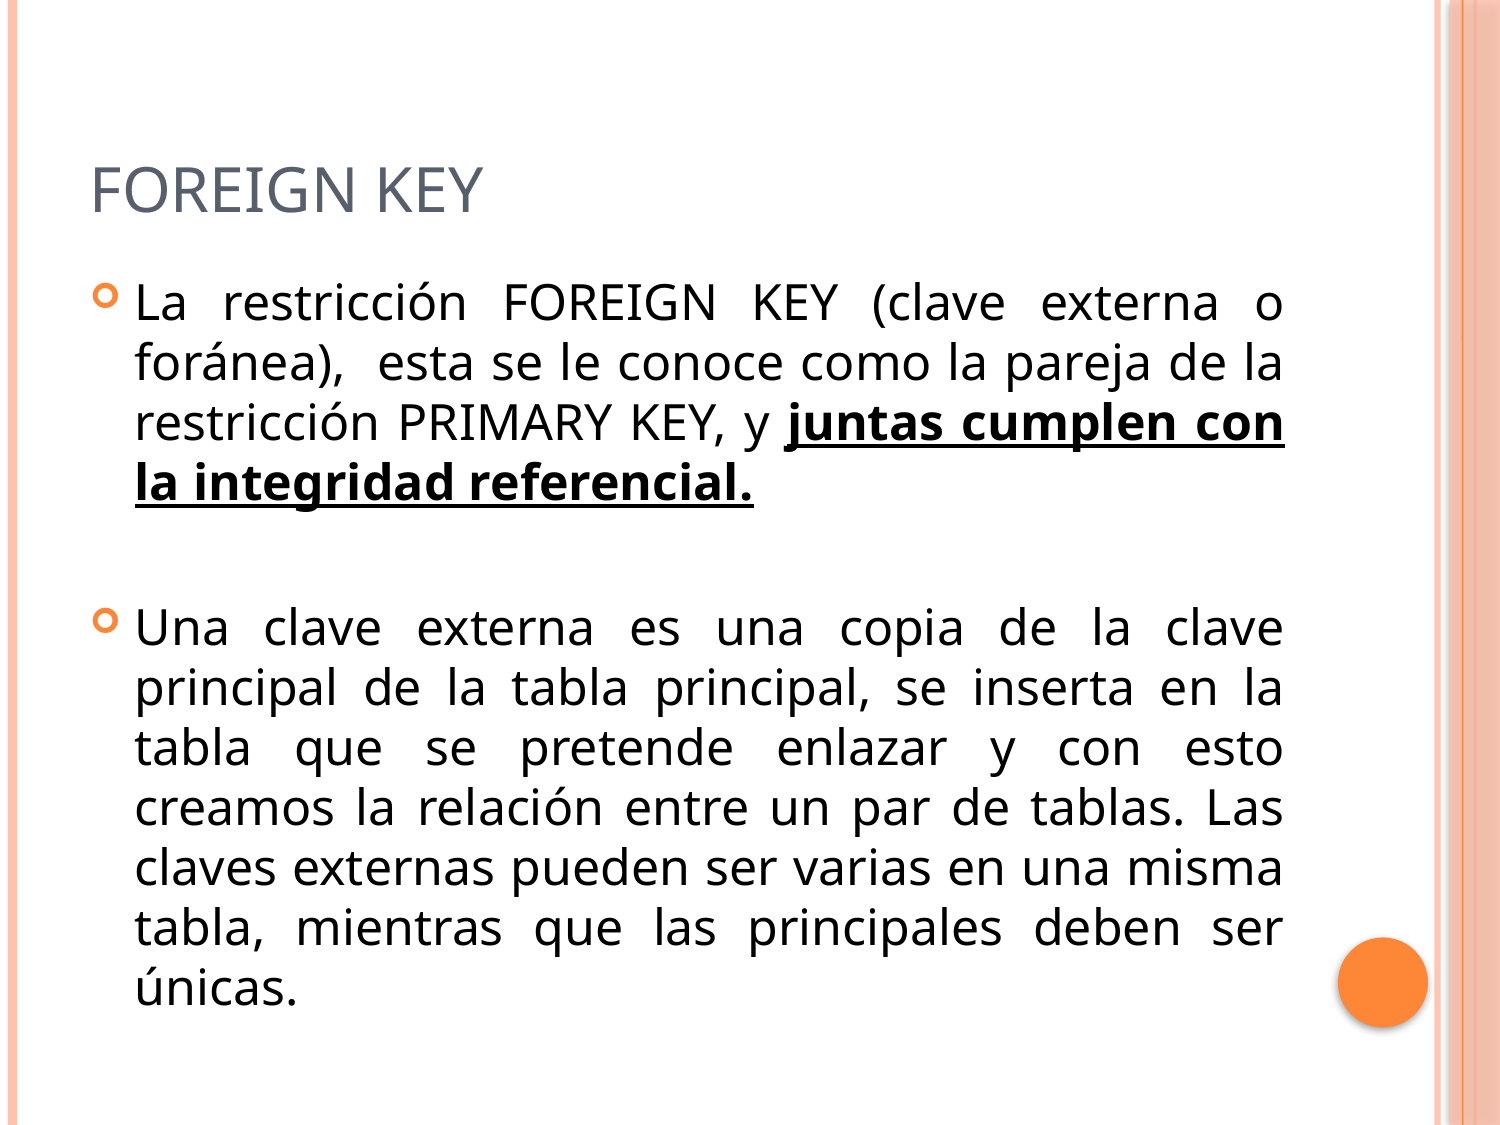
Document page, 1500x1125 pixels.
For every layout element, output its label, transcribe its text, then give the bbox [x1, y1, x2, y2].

list La restricción FOREIGN KEY (clave externa o foránea), esta se le conoce como la pareja de la restricción PRIMARY KEY, y juntas cumplen con la integridad referencial. Una clave externa es una copia de la clave principal de la tabla principal, se inserta en la tabla que se pretende enlazar y con esto creamos la relación entre un par de tablas. Las claves externas pueden ser varias en una misma tabla, mientras que las principales deben ser únicas. [75, 262, 1300, 1062]
title FOREIGN KEY [75, 45, 1300, 233]
